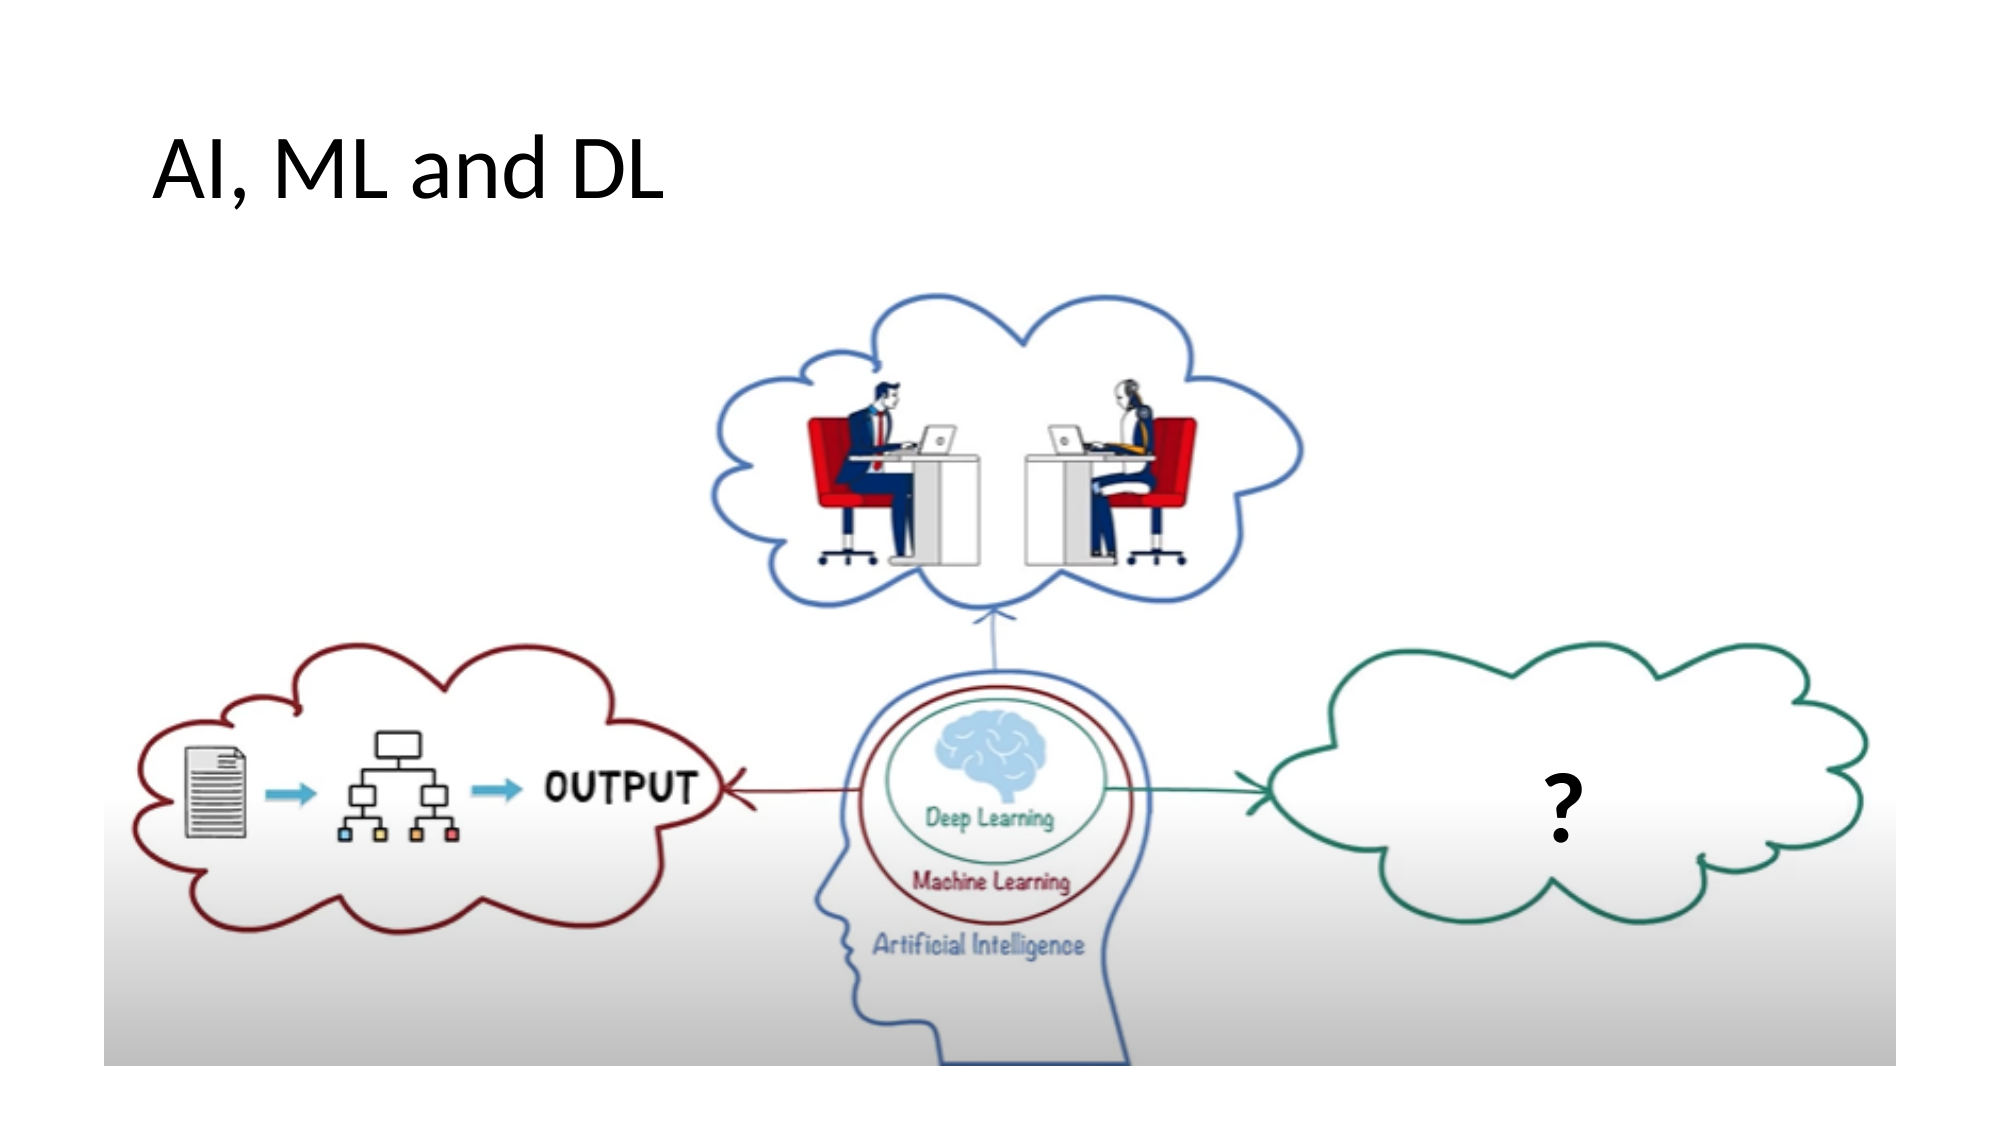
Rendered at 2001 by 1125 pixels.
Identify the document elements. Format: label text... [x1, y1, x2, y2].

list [103, 221, 1897, 1066]
title AI, ML and DL [137, 59, 1863, 217]
